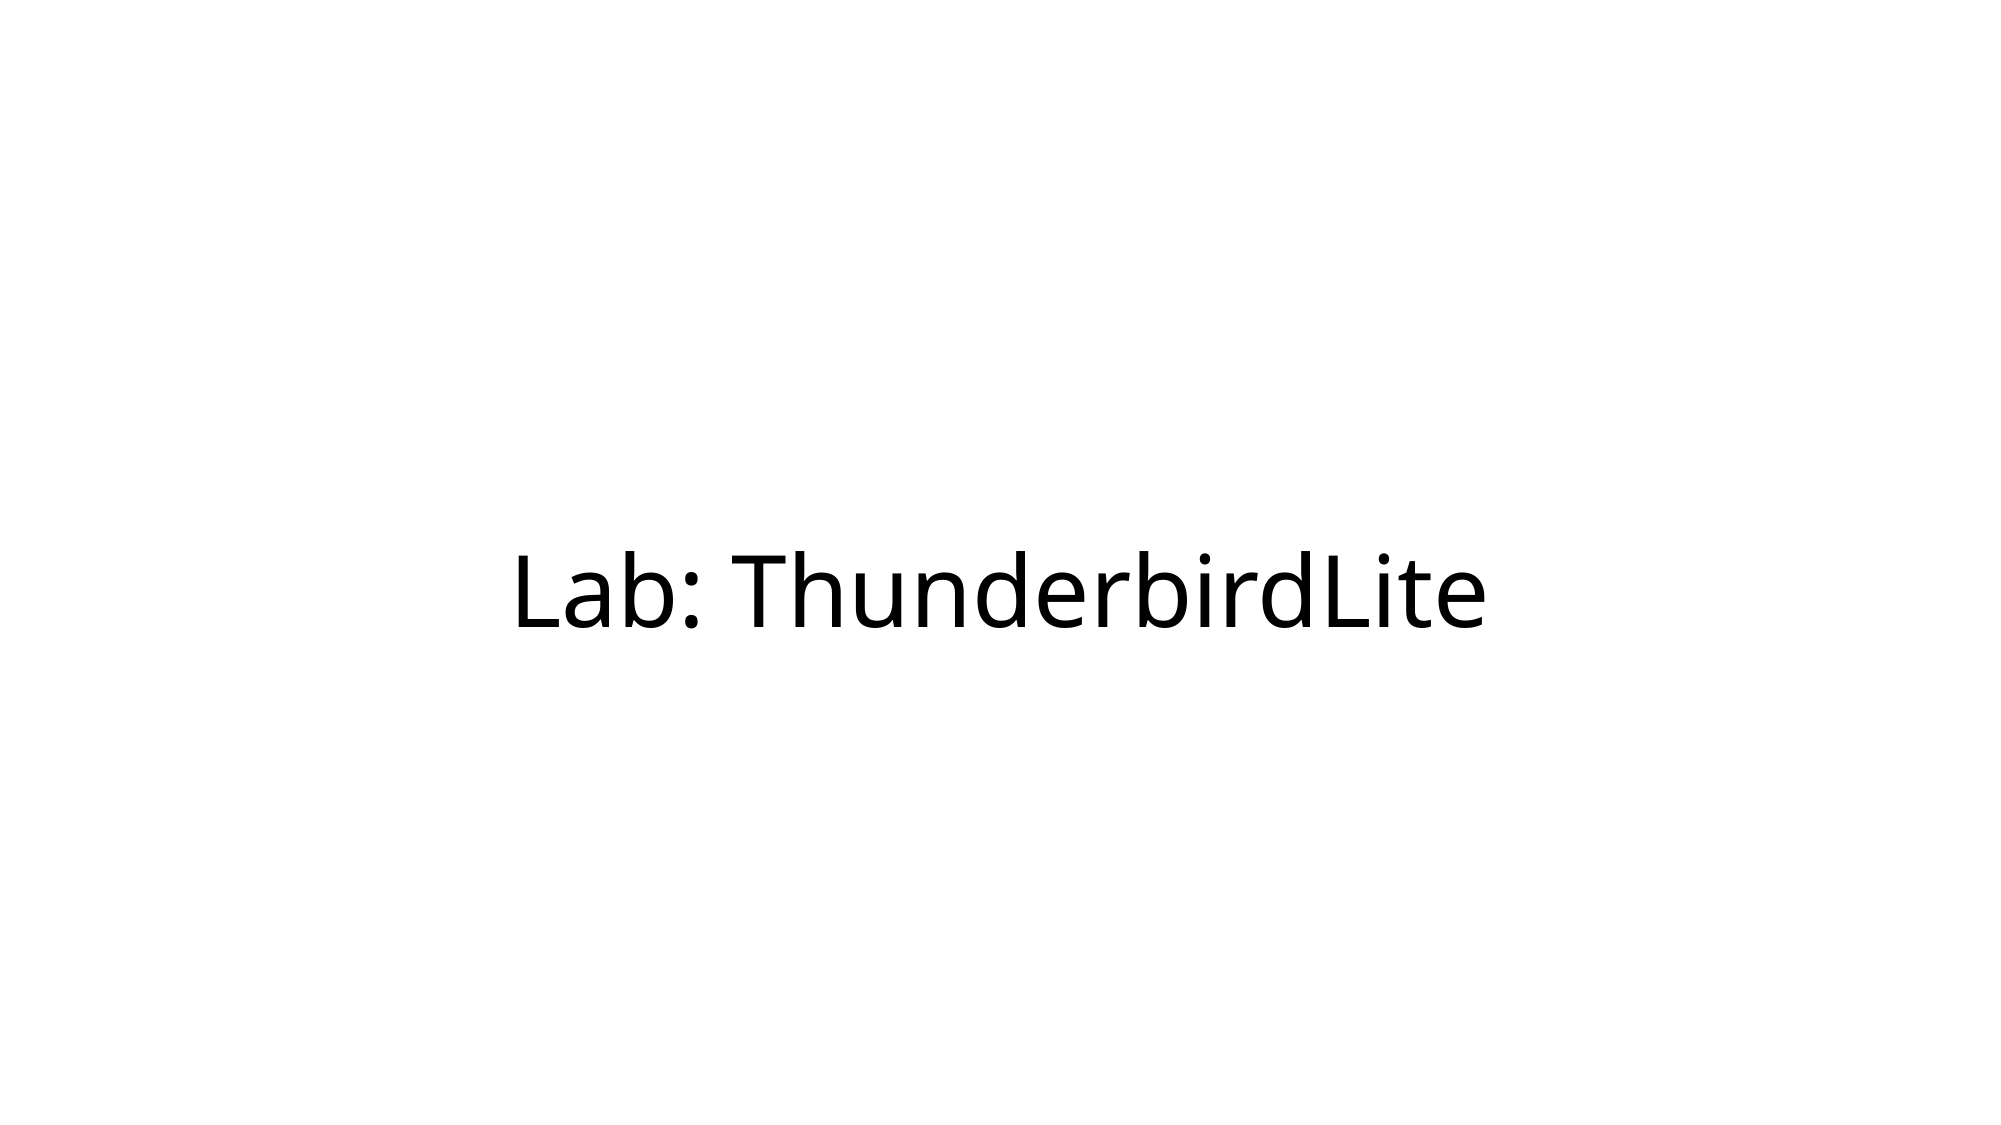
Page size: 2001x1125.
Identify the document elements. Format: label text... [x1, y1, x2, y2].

title Lab: ThunderbirdLite [249, 496, 1750, 657]
